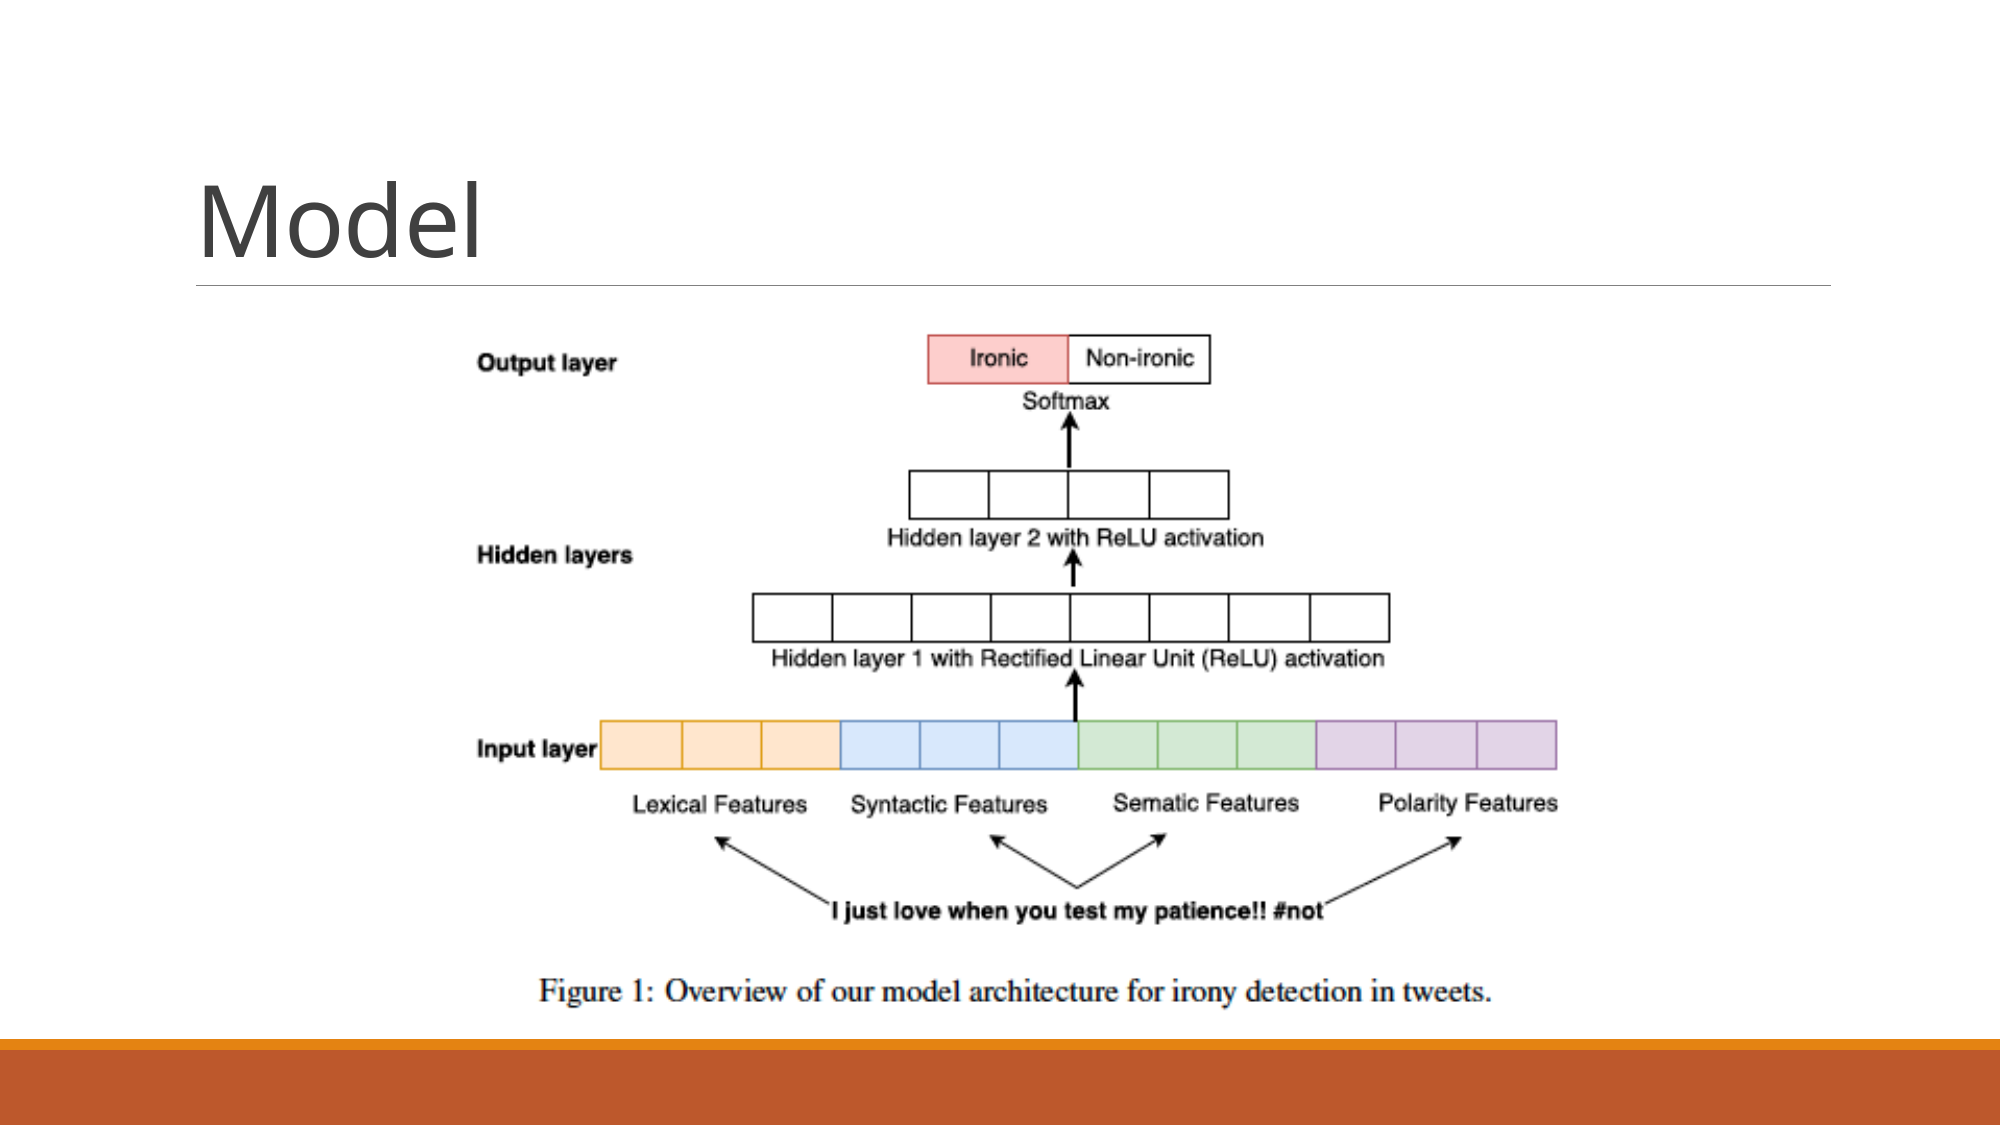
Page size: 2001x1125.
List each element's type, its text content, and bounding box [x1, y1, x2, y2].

picture [423, 311, 1587, 1028]
title Model [180, 47, 1830, 285]
